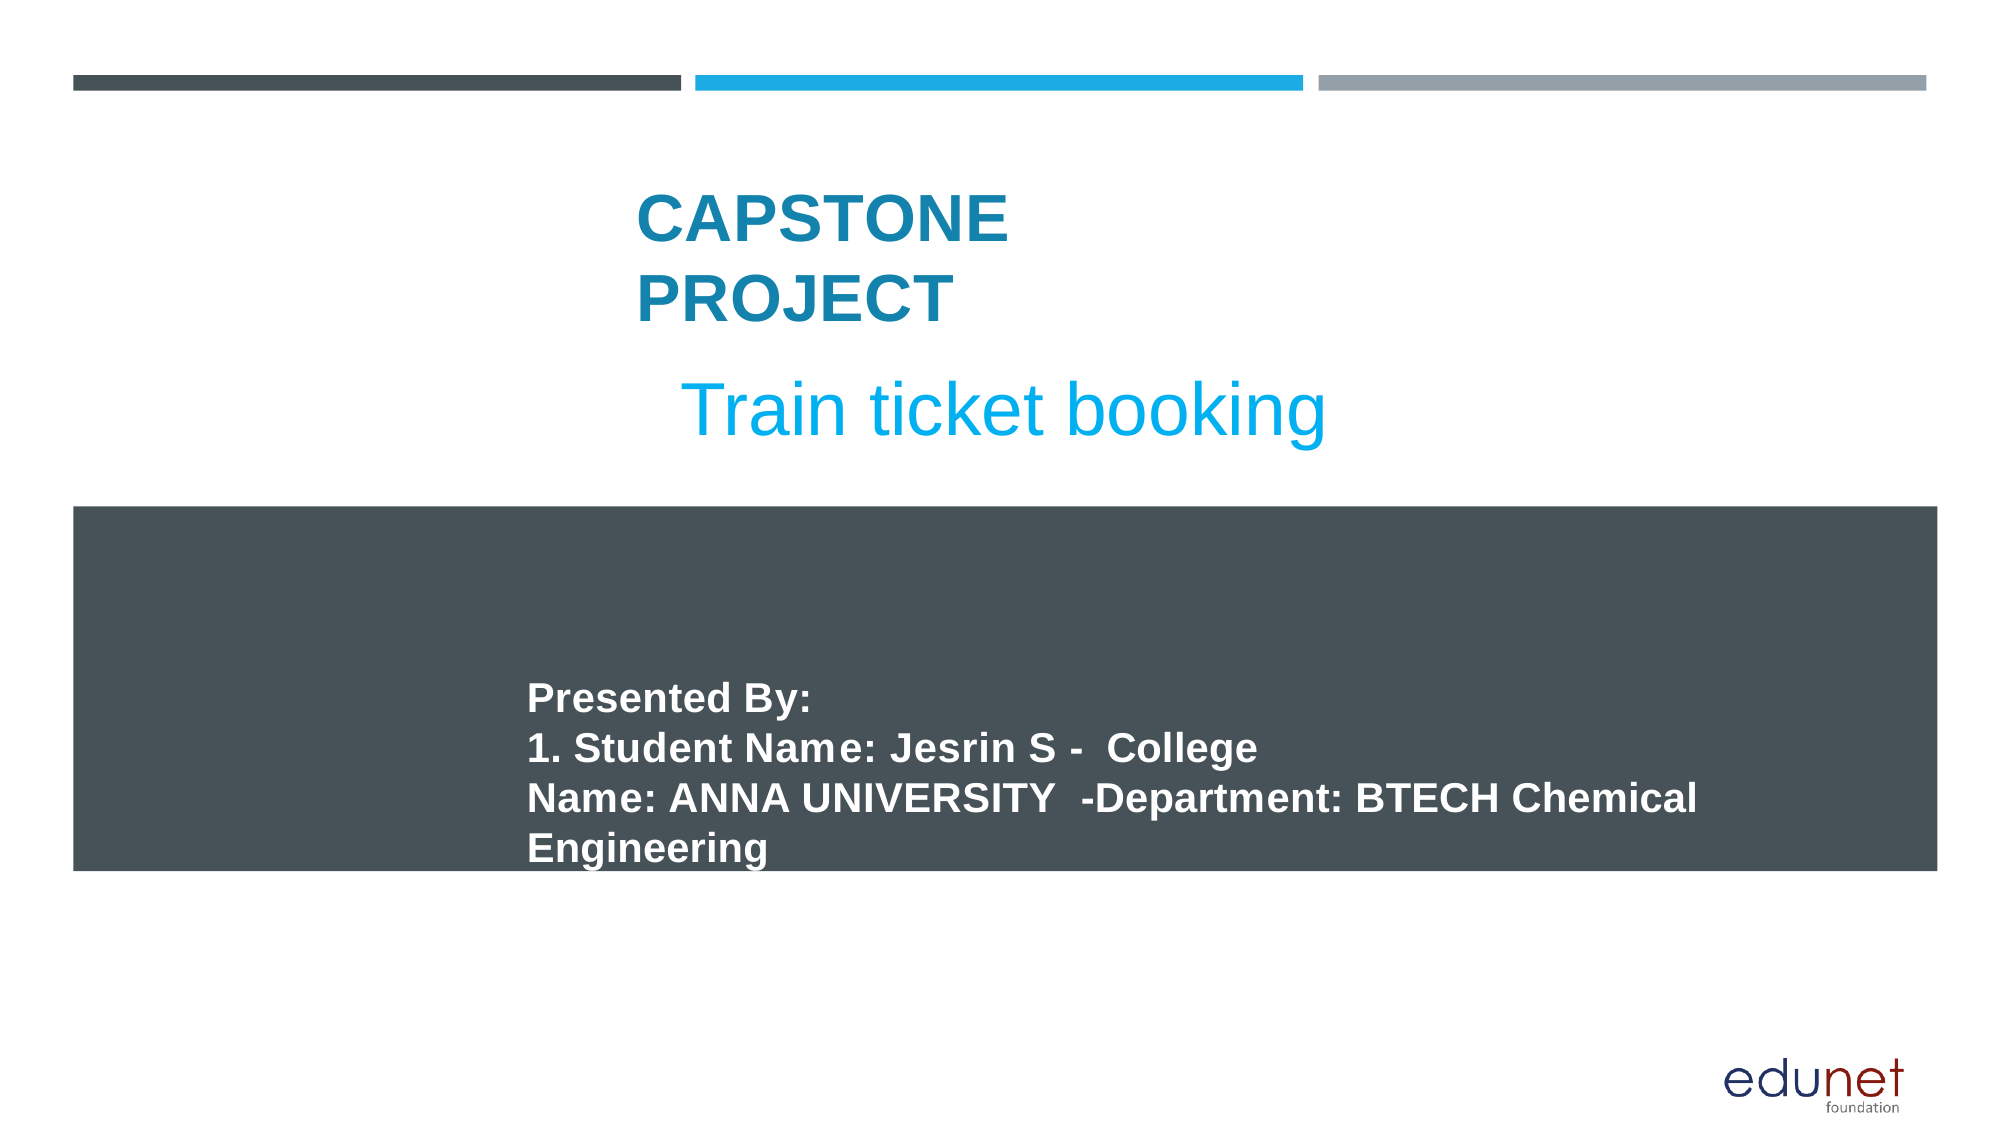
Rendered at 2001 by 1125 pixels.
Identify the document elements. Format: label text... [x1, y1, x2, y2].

text_box Train ticket booking [678, 358, 1475, 451]
text_box Presented By: 1. Student Name: Jesrin S - College Name: ANNA UNIVERSITY -Department: BTECH Chemical Engineering [73, 506, 1938, 872]
title CAPSTONE PROJECT [634, 172, 1345, 363]
picture [1724, 1057, 1904, 1113]
